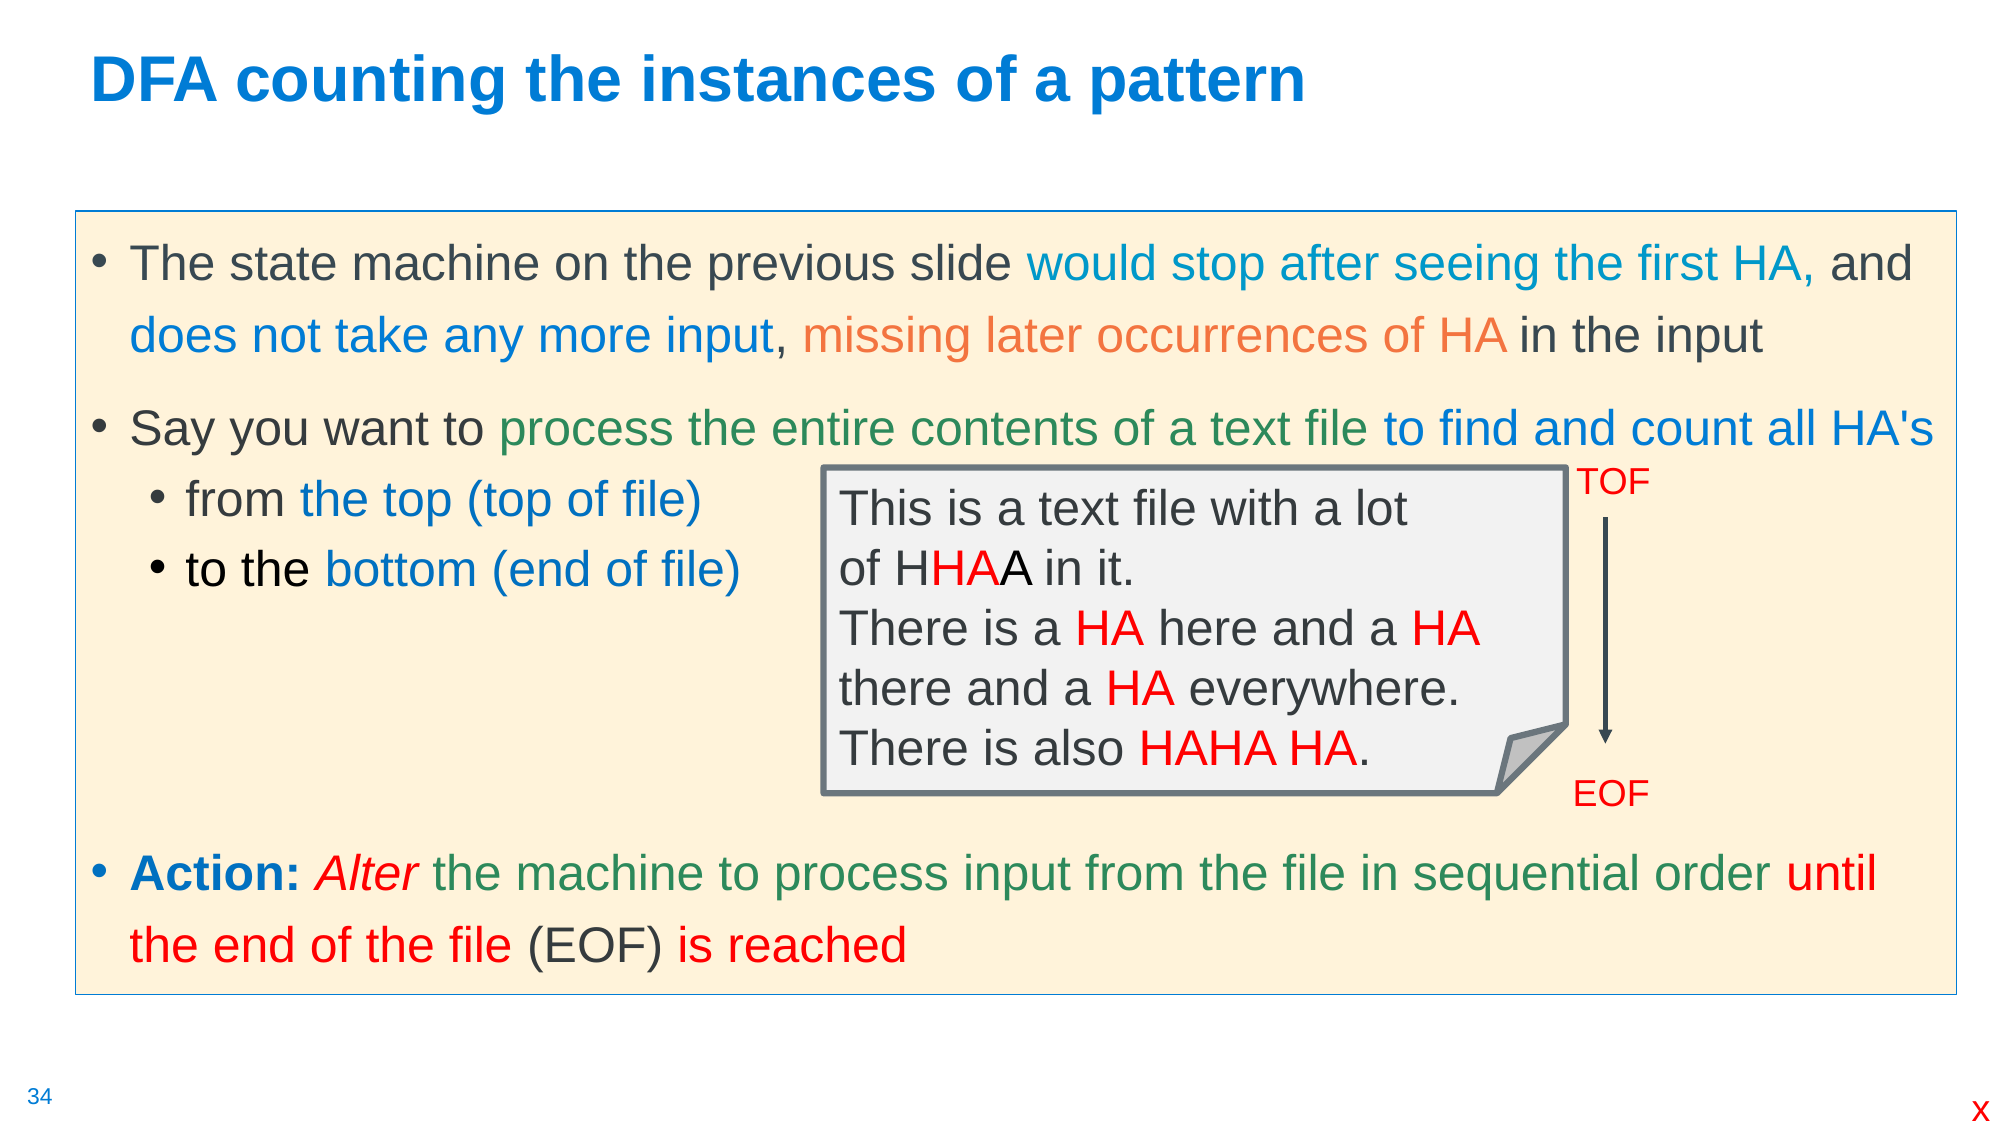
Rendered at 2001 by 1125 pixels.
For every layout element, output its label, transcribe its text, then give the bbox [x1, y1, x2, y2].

list The state machine on the previous slide would stop after seeing the first HA, and does not take any more input, missing later occurrences of HA in the input Say you want to process the entire contents of a text file to find and count all HA's from the top (top of file) to the bottom (end of file) Action: Alter the machine to process input from the file in sequential order until the end of the file (EOF) is reached [75, 211, 1957, 995]
title DFA counting the instances of a pattern [75, 27, 1801, 123]
text_box x [1956, 1076, 2000, 1125]
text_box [823, 449, 1674, 822]
